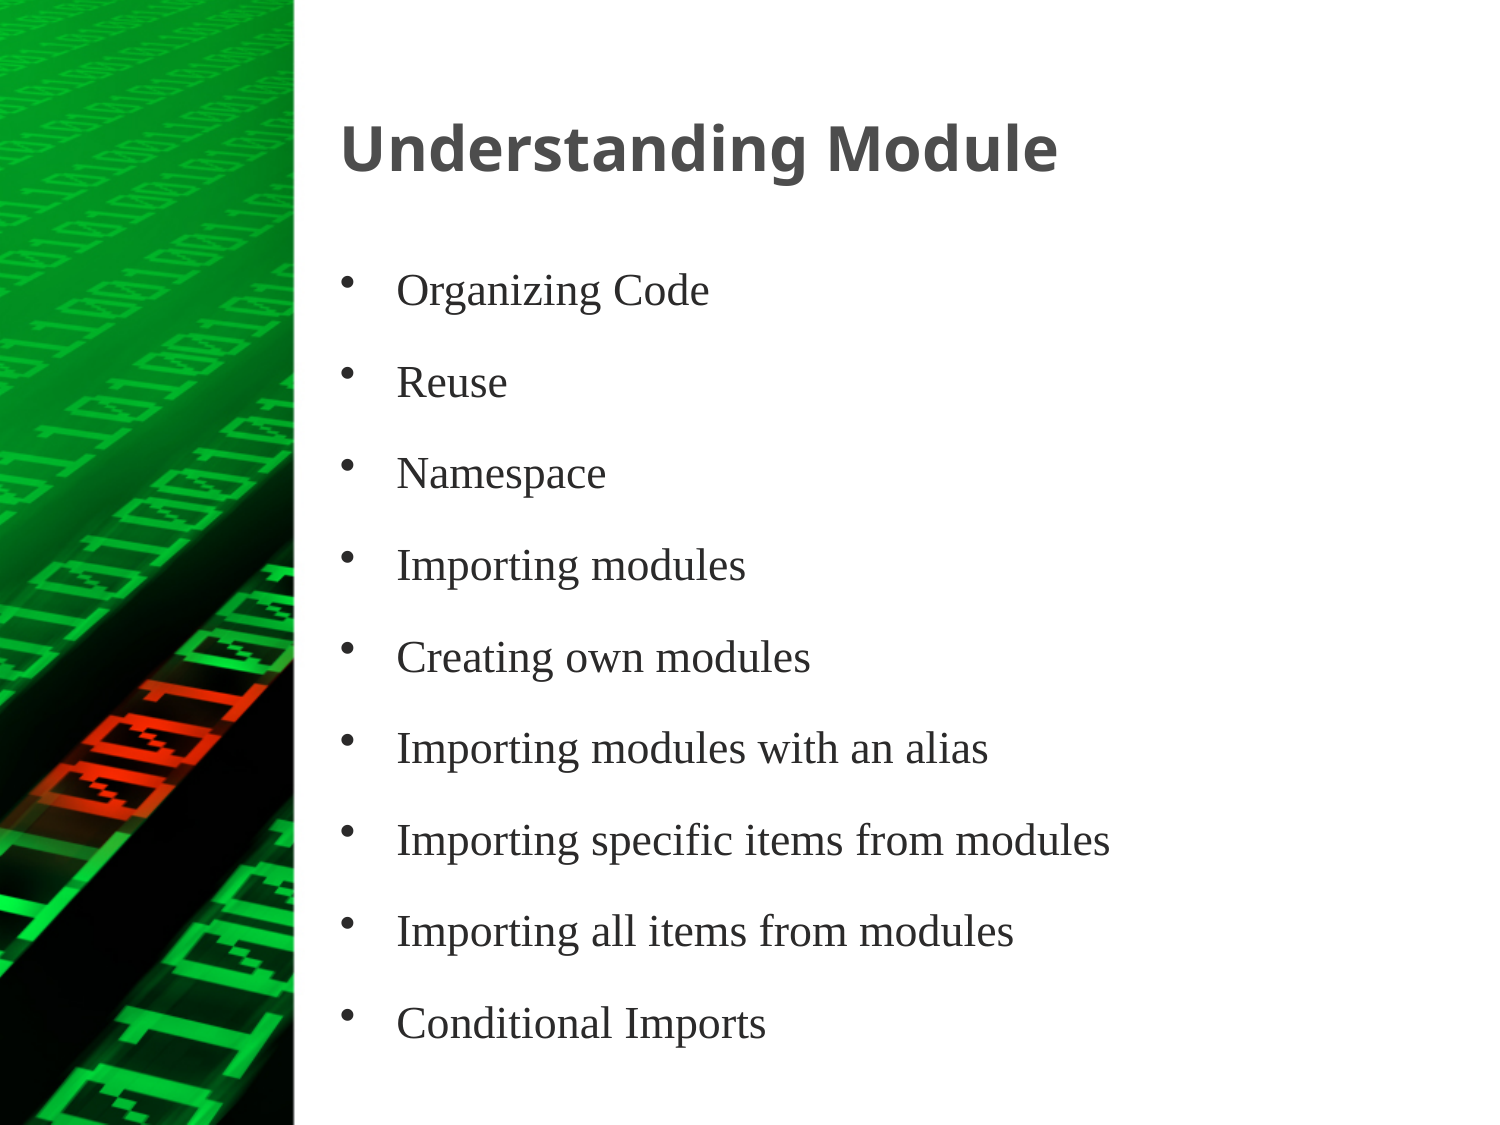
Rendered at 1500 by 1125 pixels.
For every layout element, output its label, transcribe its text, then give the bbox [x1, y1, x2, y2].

picture [0, 0, 1500, 1125]
list Organizing Code Reuse Namespace Importing modules Creating own modules Importing modules with an alias Importing specific items from modules Importing all items from modules Conditional Imports [324, 224, 1463, 1063]
title Understanding Module [324, 87, 1463, 205]
